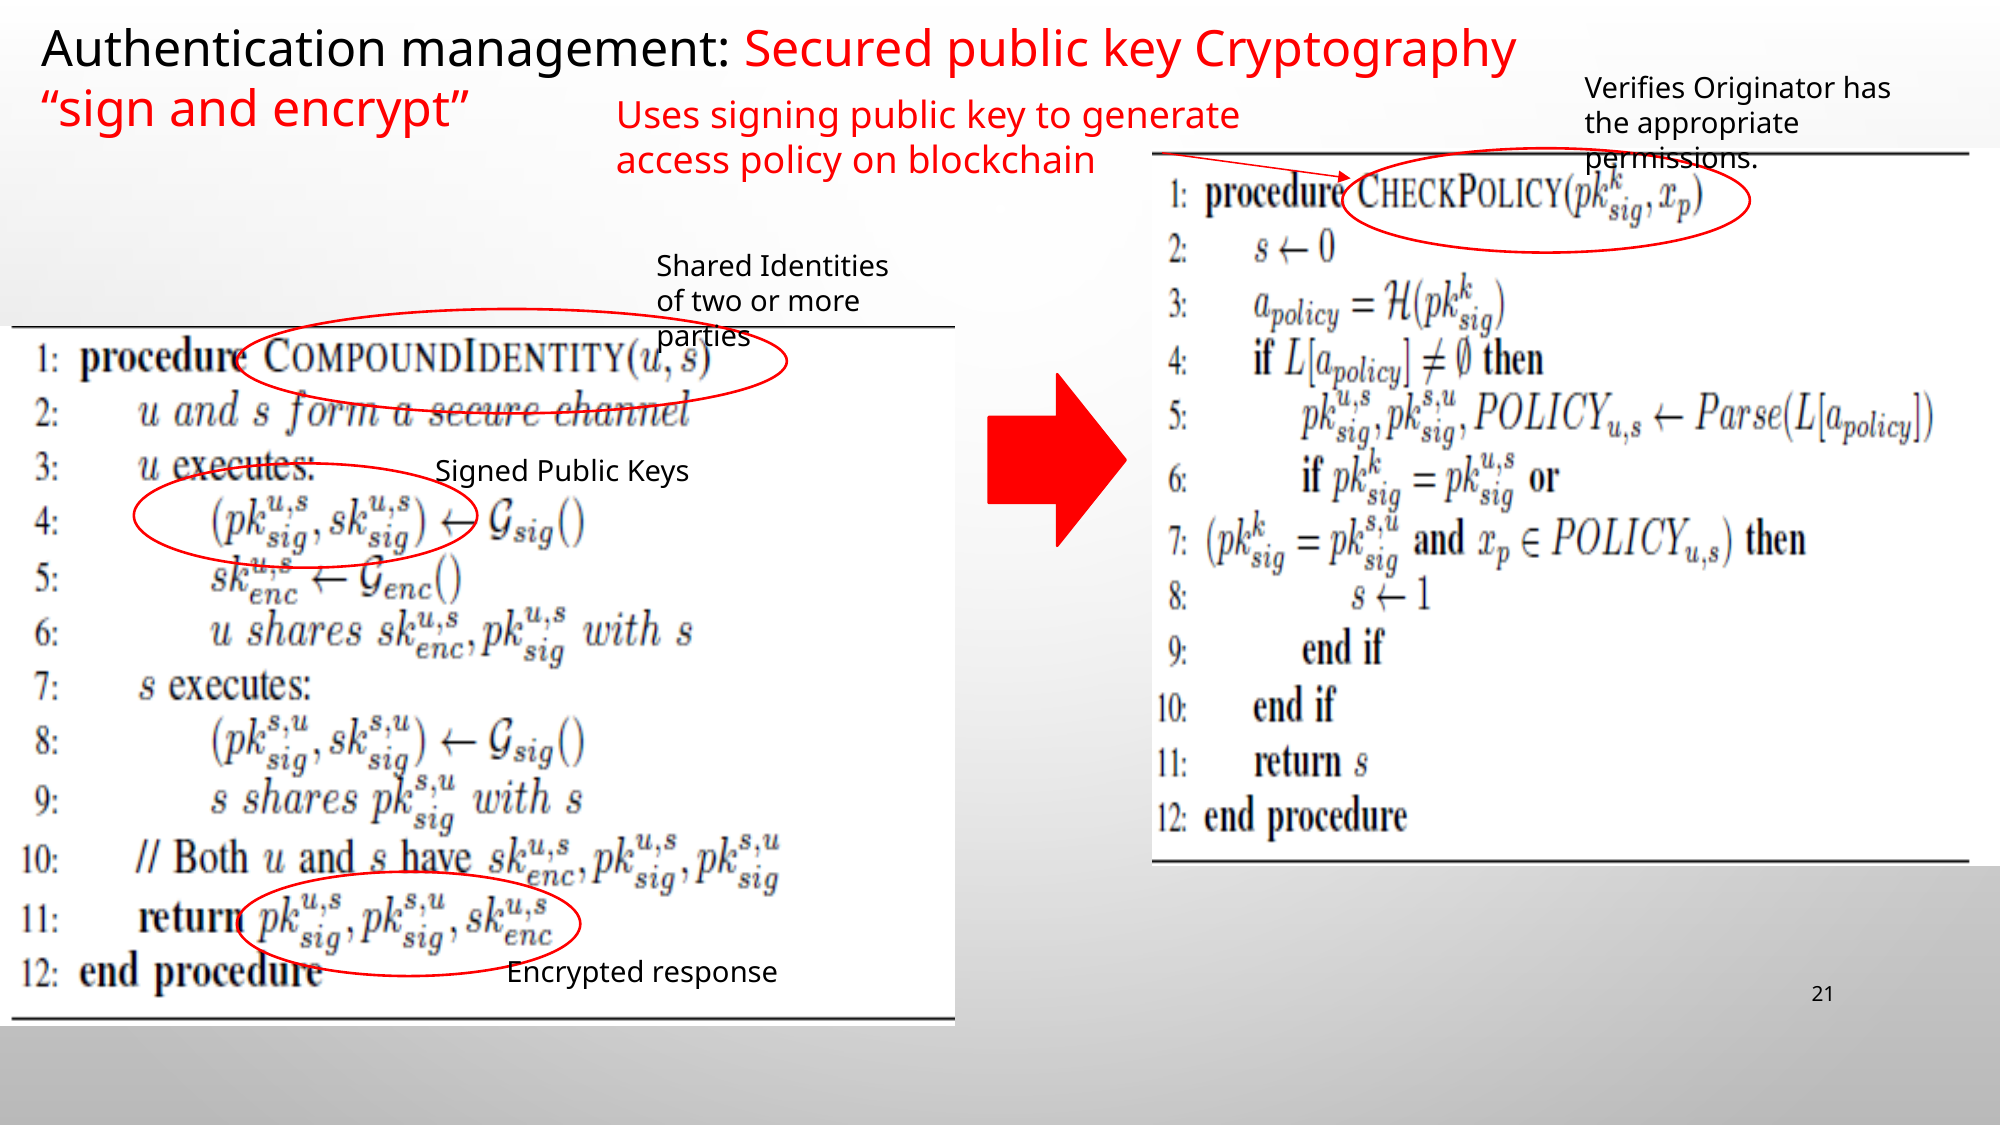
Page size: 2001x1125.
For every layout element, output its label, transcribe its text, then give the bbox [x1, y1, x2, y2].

text_box Uses signing public key to generate access policy on blockchain [601, 84, 1274, 189]
picture [0, 0, 2000, 1125]
text_box Authentication management: Secured public key Cryptography “sign and encrypt” [26, 9, 1597, 205]
text_box Shared Identities of two or more parties [641, 240, 933, 324]
text_box [987, 372, 1127, 548]
text_box Verifies Originator has the appropriate permissions. [1569, 62, 1931, 146]
slide_number 21 [1724, 965, 1851, 1025]
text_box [1161, 152, 1351, 179]
text_box [311, 307, 641, 324]
